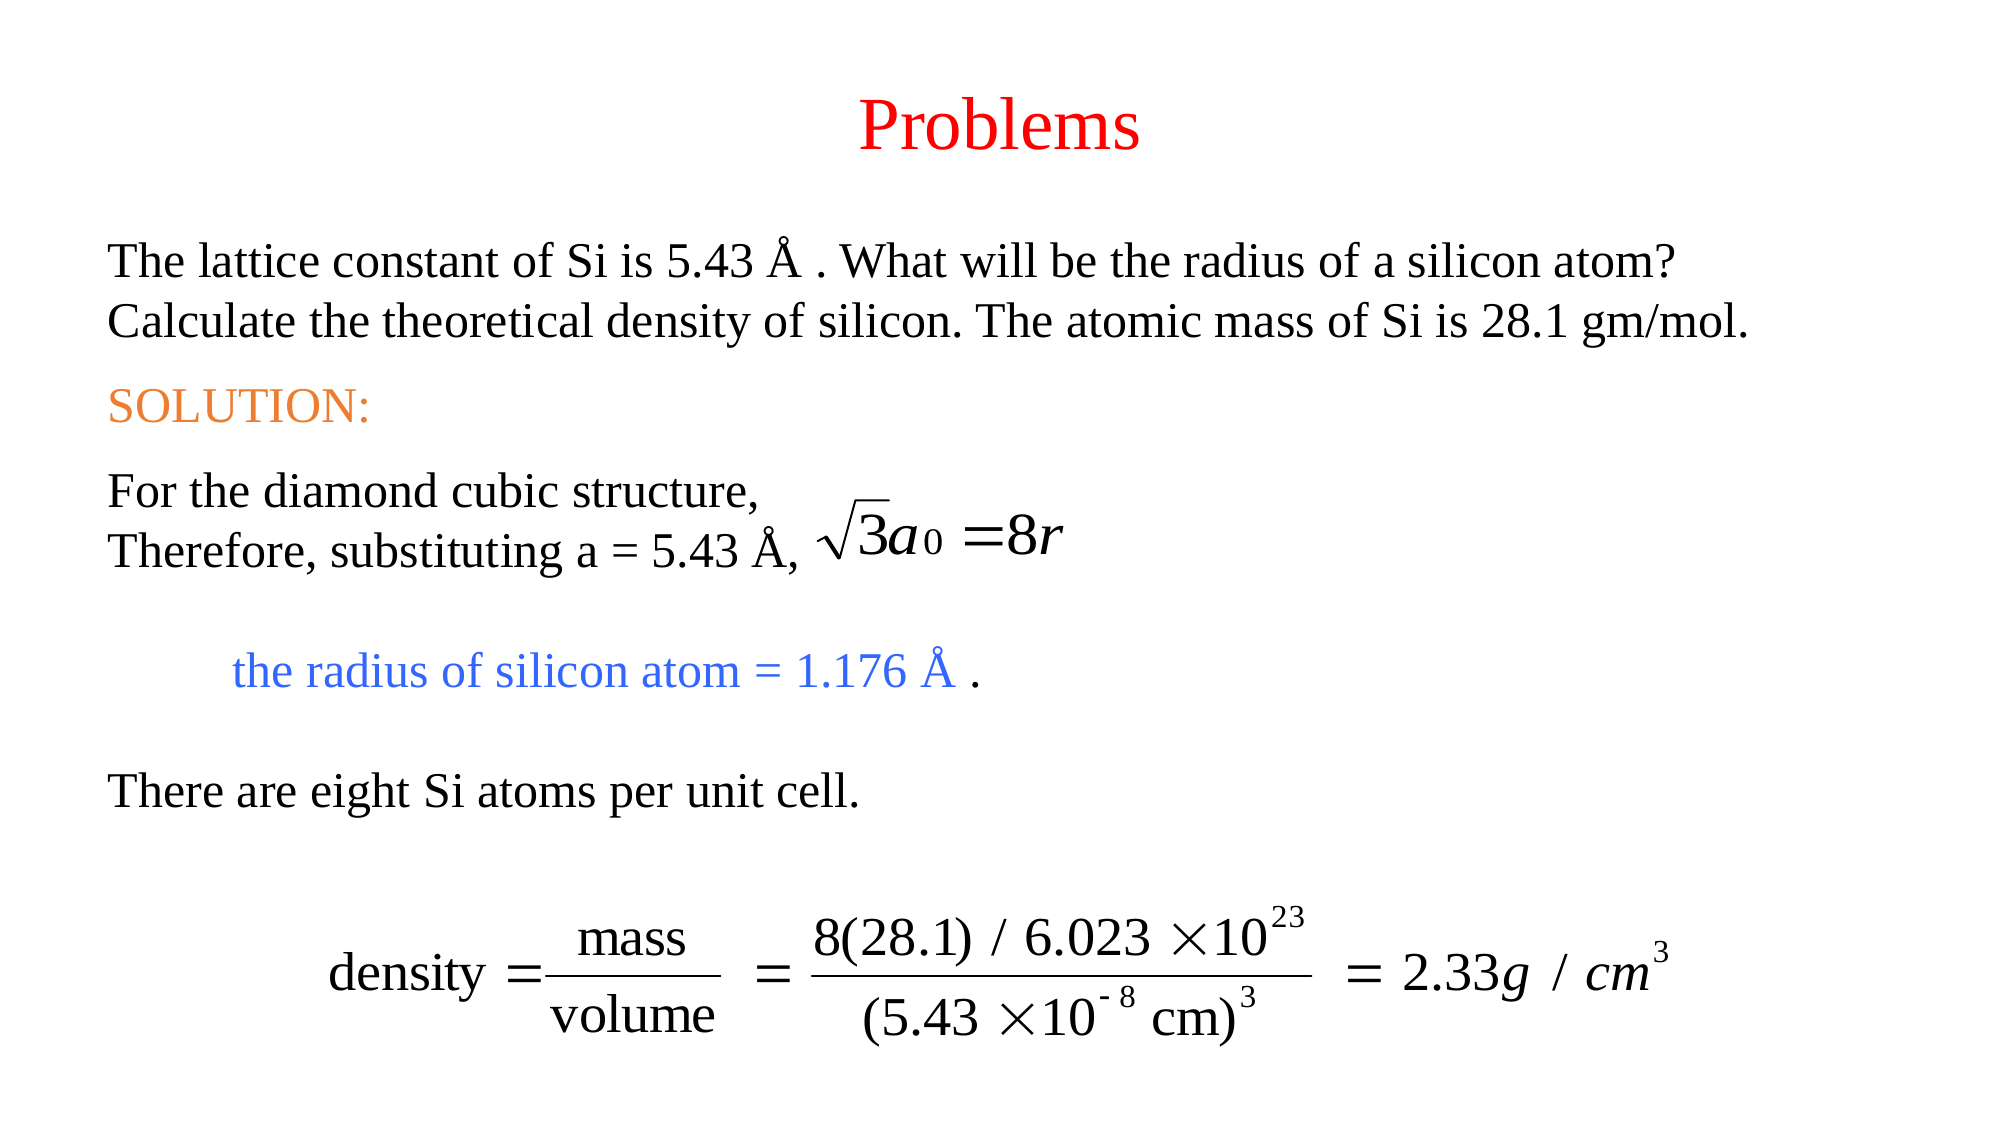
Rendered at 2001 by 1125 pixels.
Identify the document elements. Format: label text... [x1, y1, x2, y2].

title Problems [137, 46, 1863, 205]
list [808, 490, 1076, 570]
text_box The lattice constant of Si is 5.43 Å . What will be the radius of a silicon atom? Calculate the theoretical density of silicon. The atomic mass of Si is 28.1 gm/mol. SOLUTION: For the diamond cubic structure, Therefore, substituting a = 5.43 Å, the radius of silicon atom = 1.176 Å . There are eight Si atoms per unit cell. [93, 219, 1863, 825]
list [320, 894, 1680, 1059]
